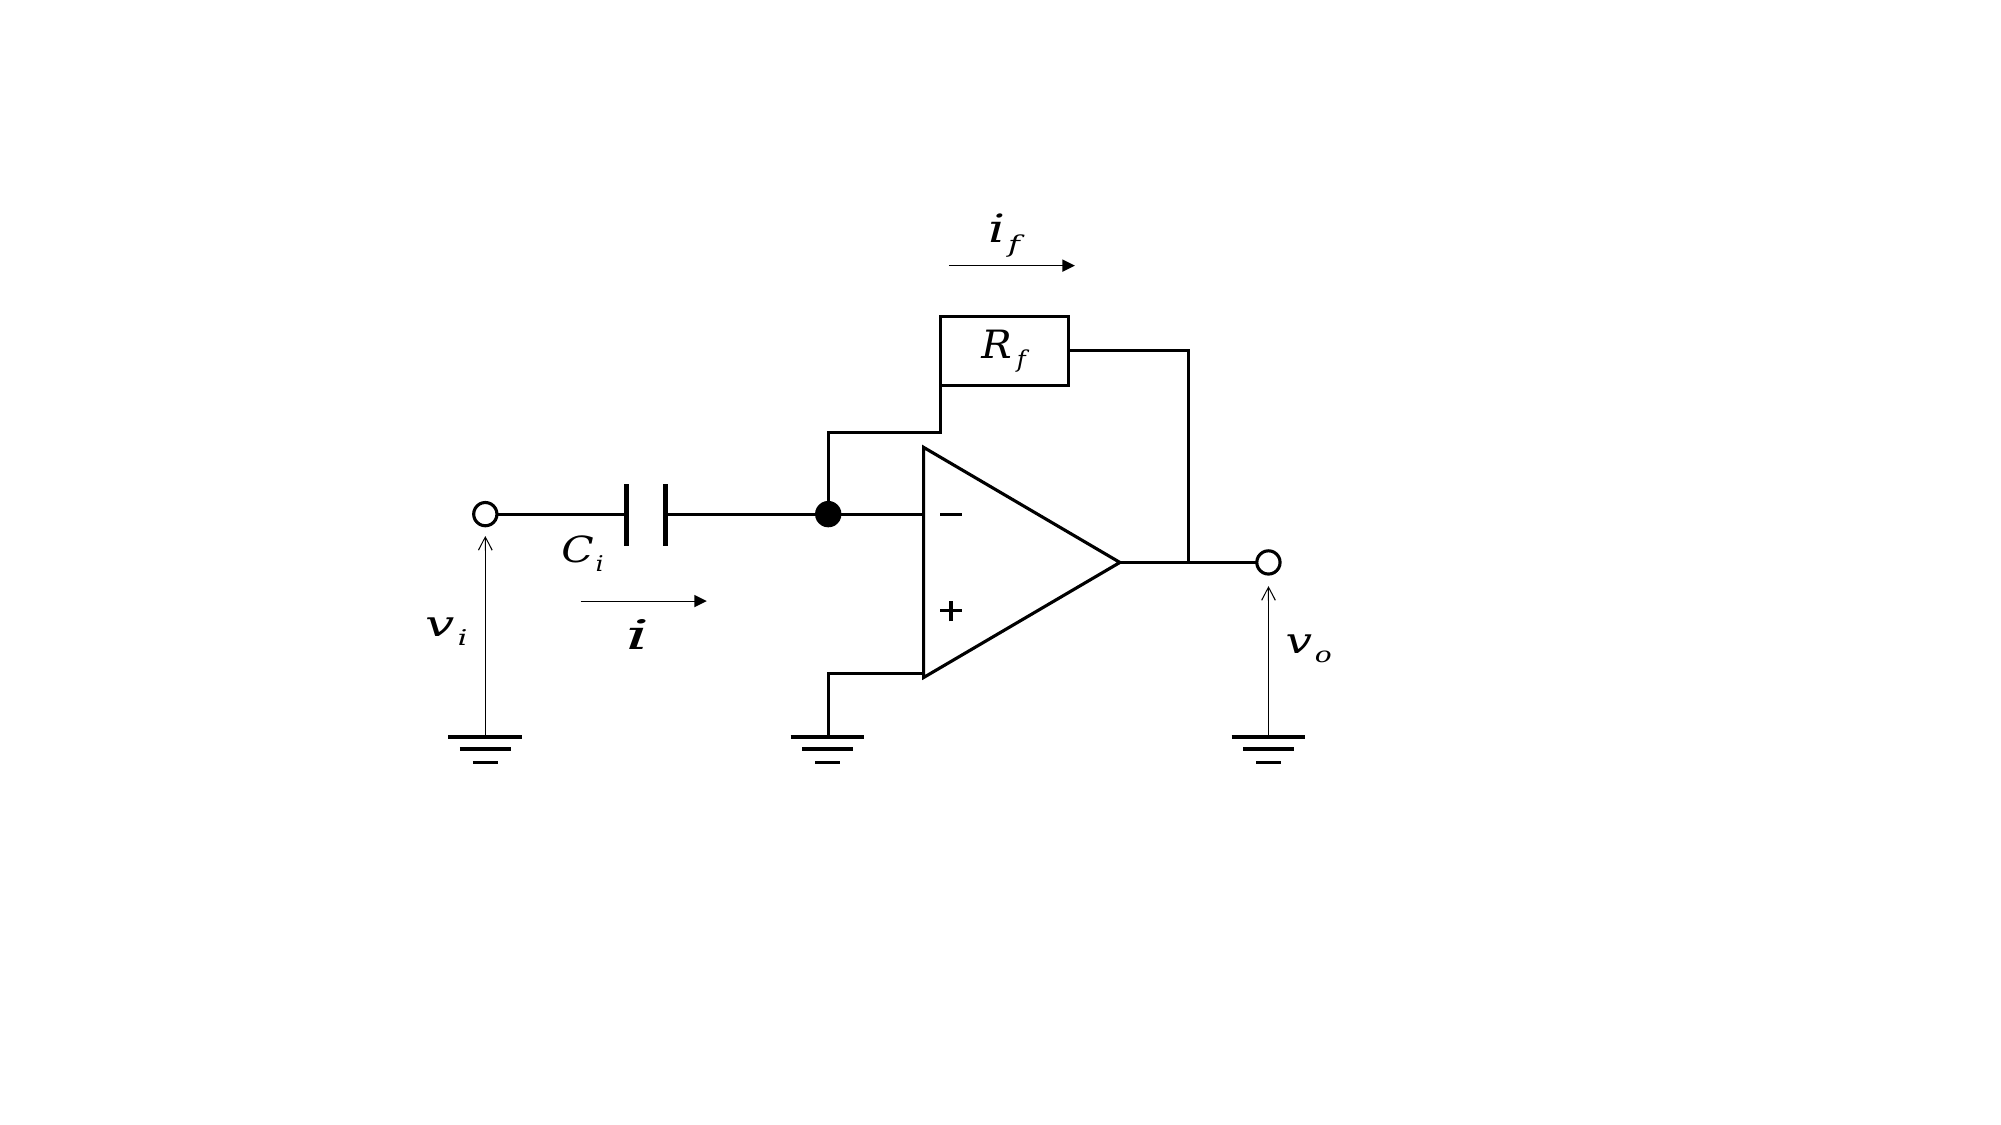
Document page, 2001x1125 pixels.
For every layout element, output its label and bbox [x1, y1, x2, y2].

text_box [812, 626, 939, 722]
text_box [1068, 350, 1189, 561]
text_box [939, 315, 1069, 386]
text_box [799, 376, 969, 489]
text_box [815, 501, 827, 514]
text_box [830, 501, 841, 514]
text_box [922, 472, 1120, 670]
text_box [815, 515, 841, 527]
text_box [1255, 549, 1282, 576]
text_box [472, 501, 498, 527]
